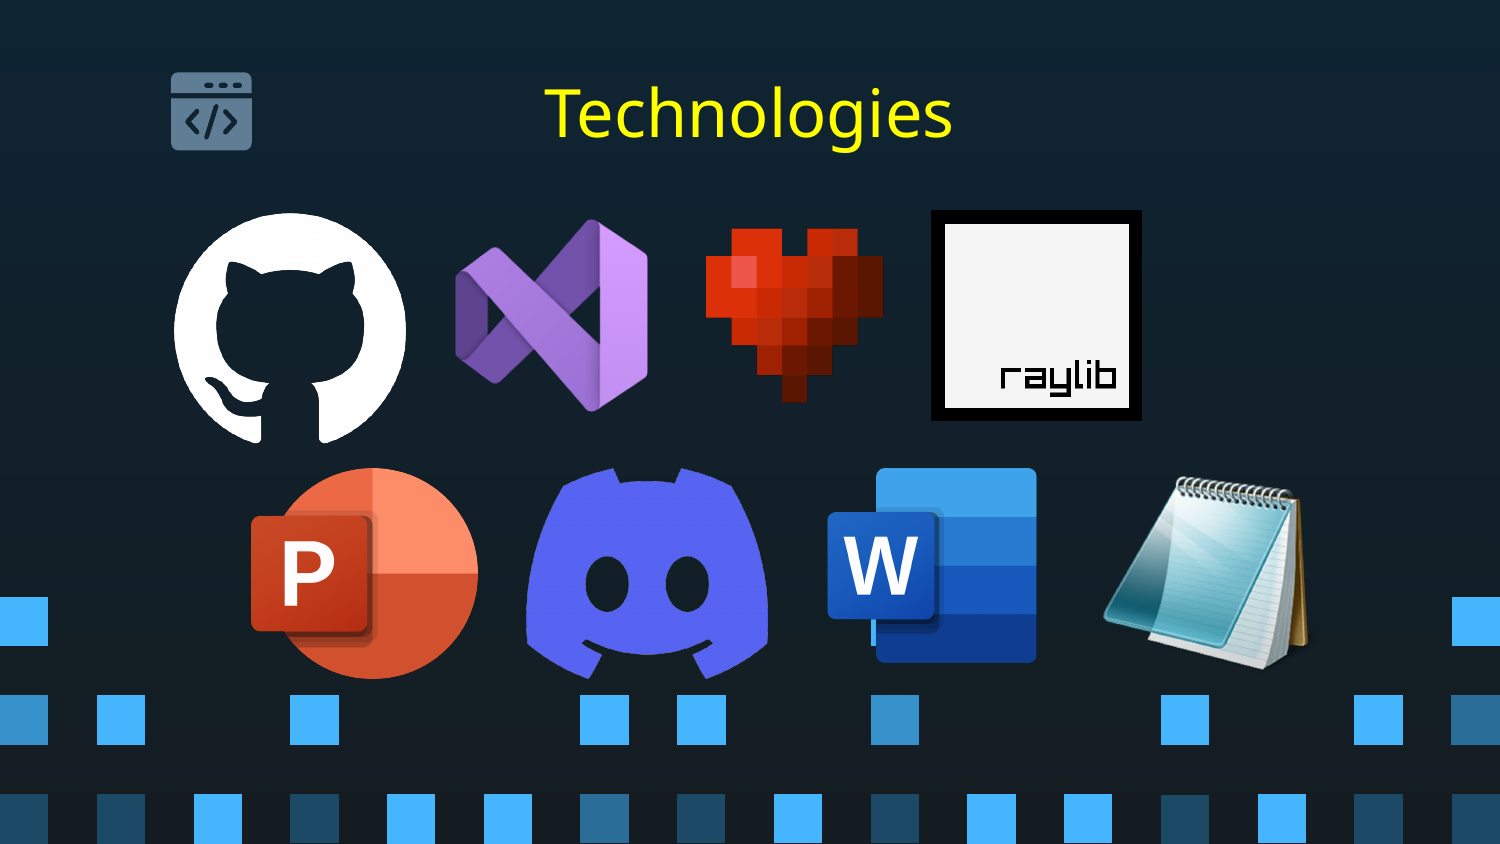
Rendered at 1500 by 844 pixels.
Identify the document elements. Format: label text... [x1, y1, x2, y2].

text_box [170, 72, 253, 151]
title Technologies [251, 43, 1249, 180]
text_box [174, 210, 1327, 679]
